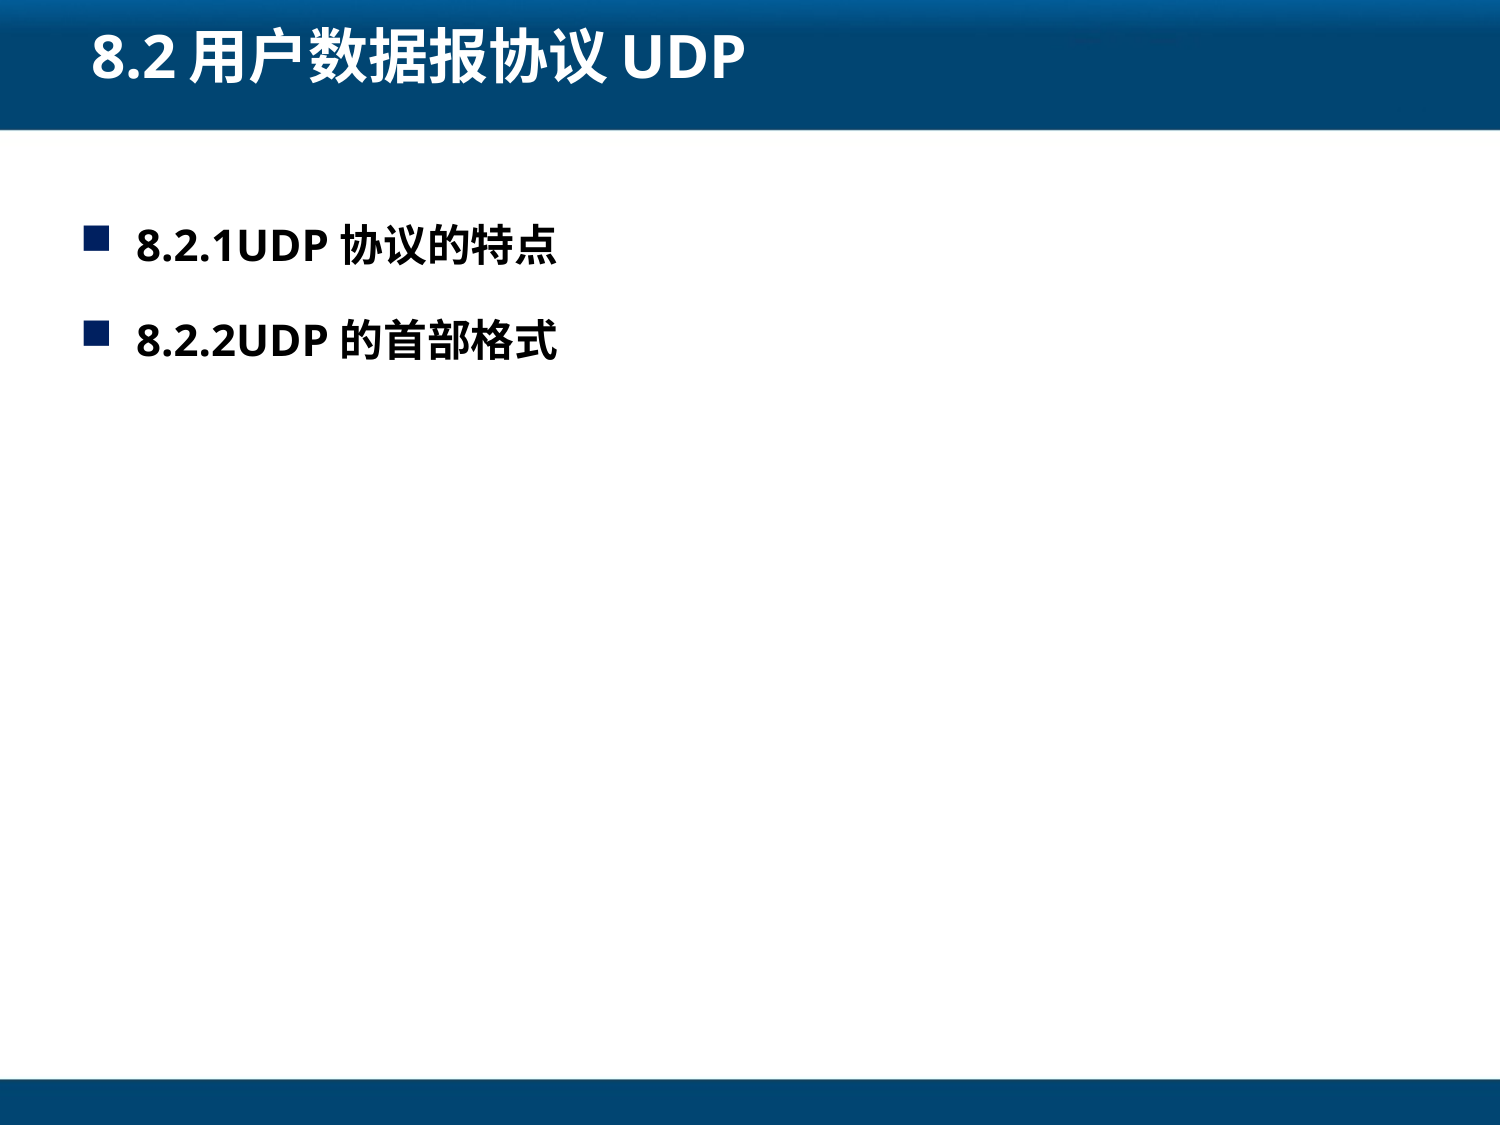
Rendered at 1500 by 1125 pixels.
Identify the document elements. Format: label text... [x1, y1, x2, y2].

picture [0, 0, 1500, 1125]
title 8.2用户数据报协议UDP [76, 19, 1427, 100]
list 8.2.1UDP协议的特点 8.2.2UDP的首部格式 [64, 184, 1415, 927]
